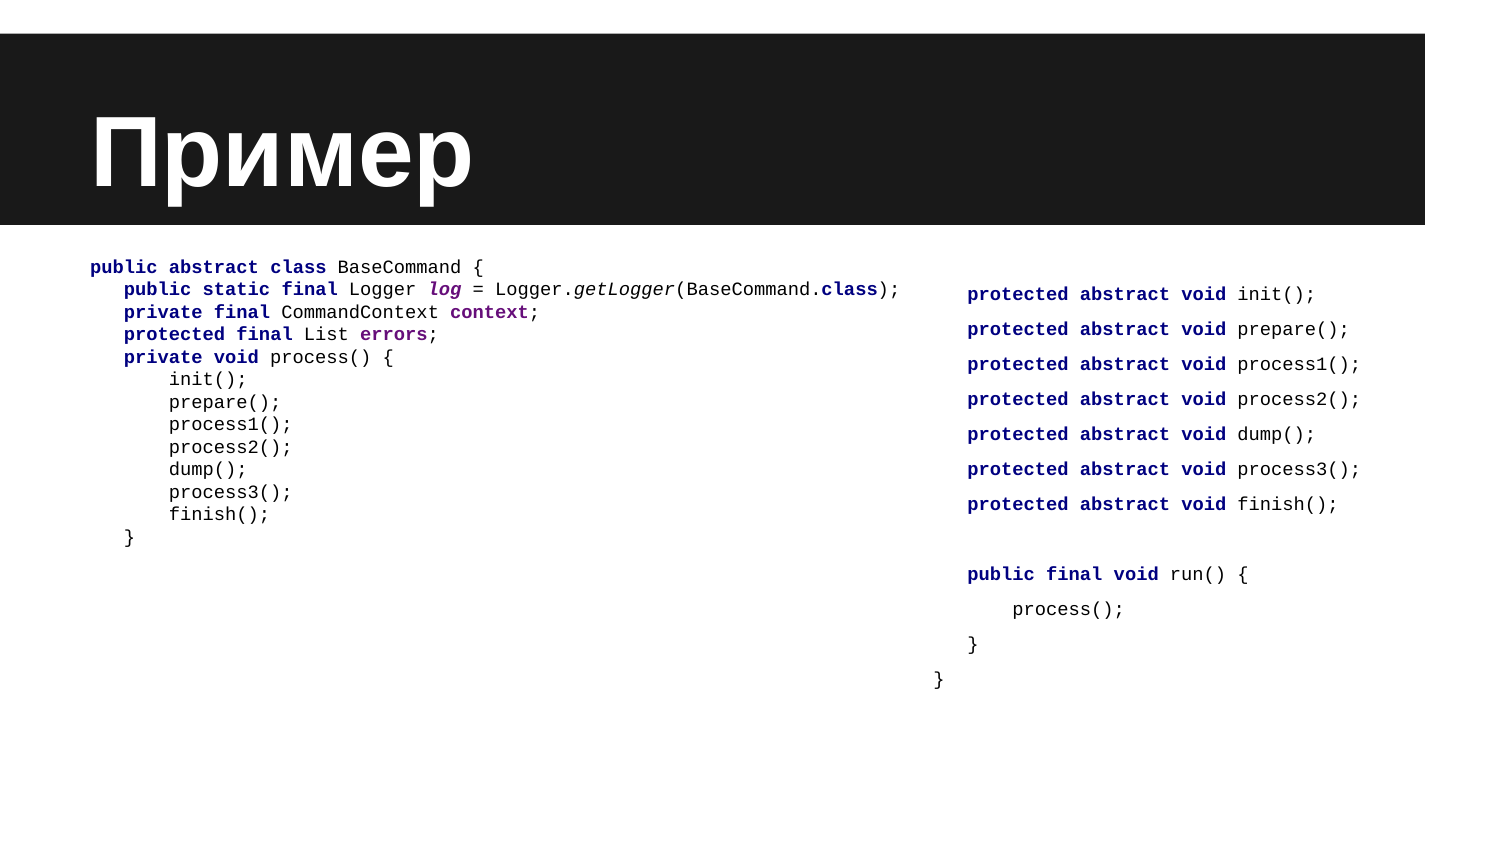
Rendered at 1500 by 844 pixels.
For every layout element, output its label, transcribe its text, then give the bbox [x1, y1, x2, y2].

title Пример [75, 33, 1425, 221]
list public abstract class BaseCommand { public static final Logger log = Logger.getLogger(BaseCommand.class); private final CommandContext context; protected final List errors; private void process() { init(); prepare(); process1(); process2(); dump(); process3(); finish(); } [75, 239, 919, 808]
text_box protected abstract void init(); protected abstract void prepare(); protected abstract void process1(); protected abstract void process2(); protected abstract void dump(); protected abstract void process3(); protected abstract void finish(); public final void run() { process(); } } [918, 239, 1411, 732]
